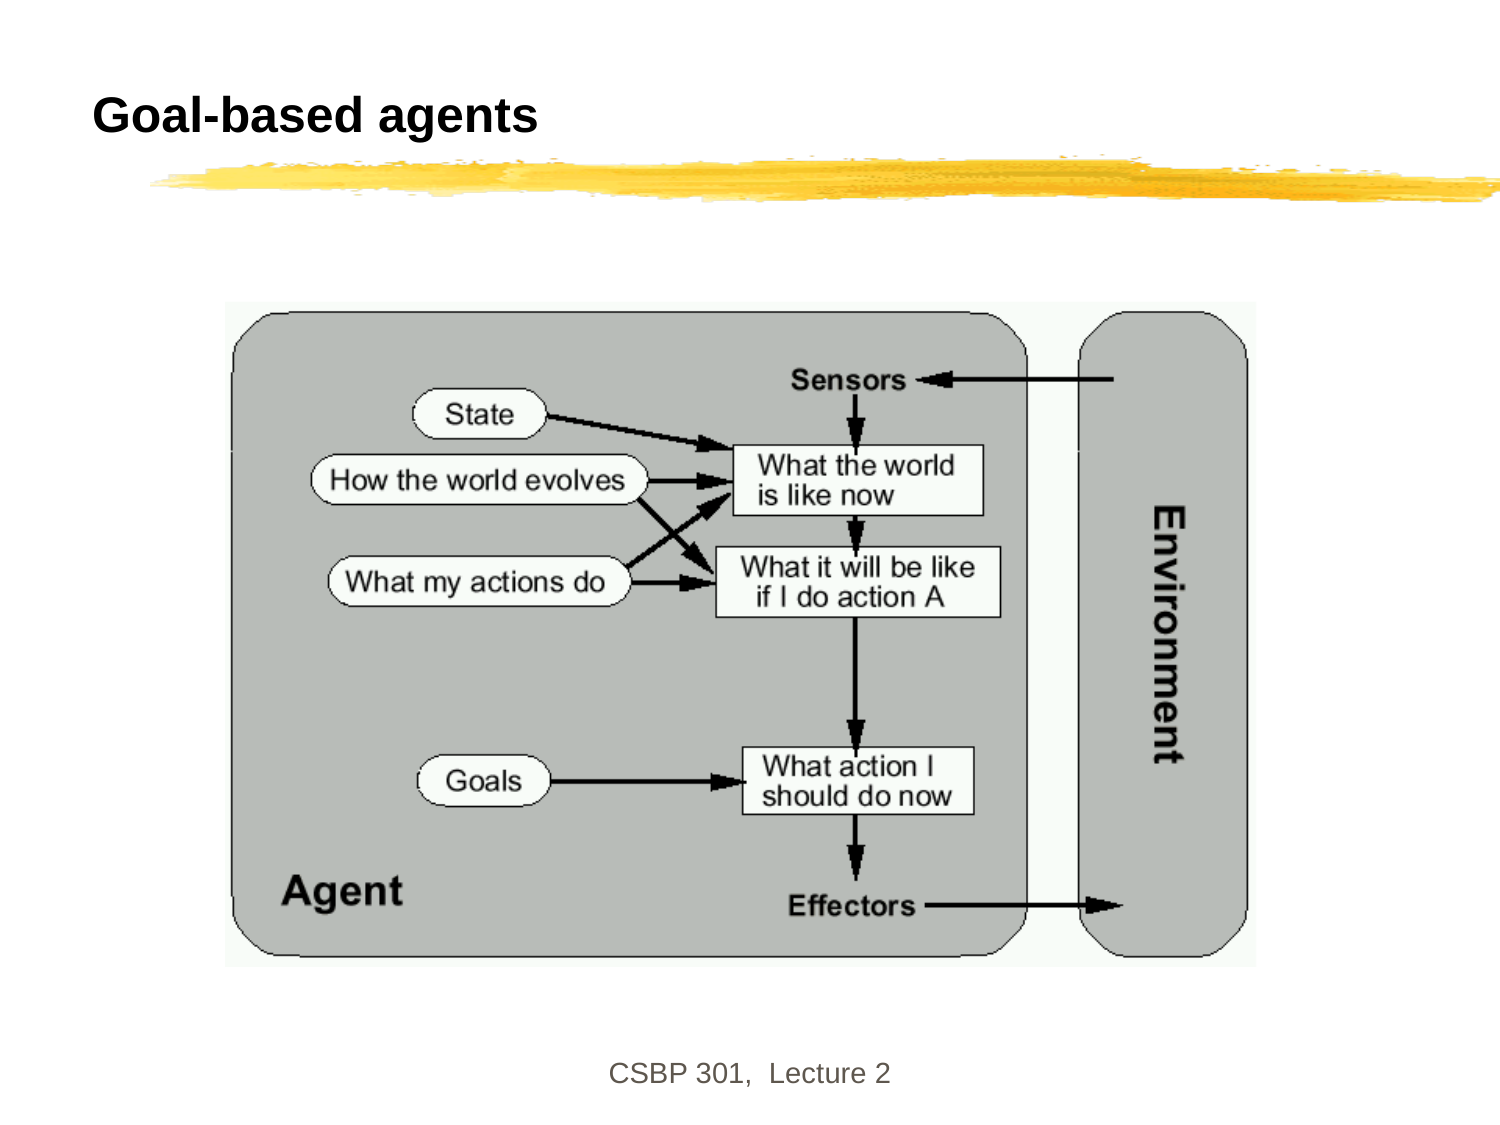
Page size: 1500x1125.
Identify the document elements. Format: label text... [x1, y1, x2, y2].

picture [150, 149, 1500, 213]
title Goal-based agents [77, 37, 1415, 150]
picture [224, 299, 1263, 967]
footer CSBP 301, Lecture 2 [512, 1021, 988, 1098]
